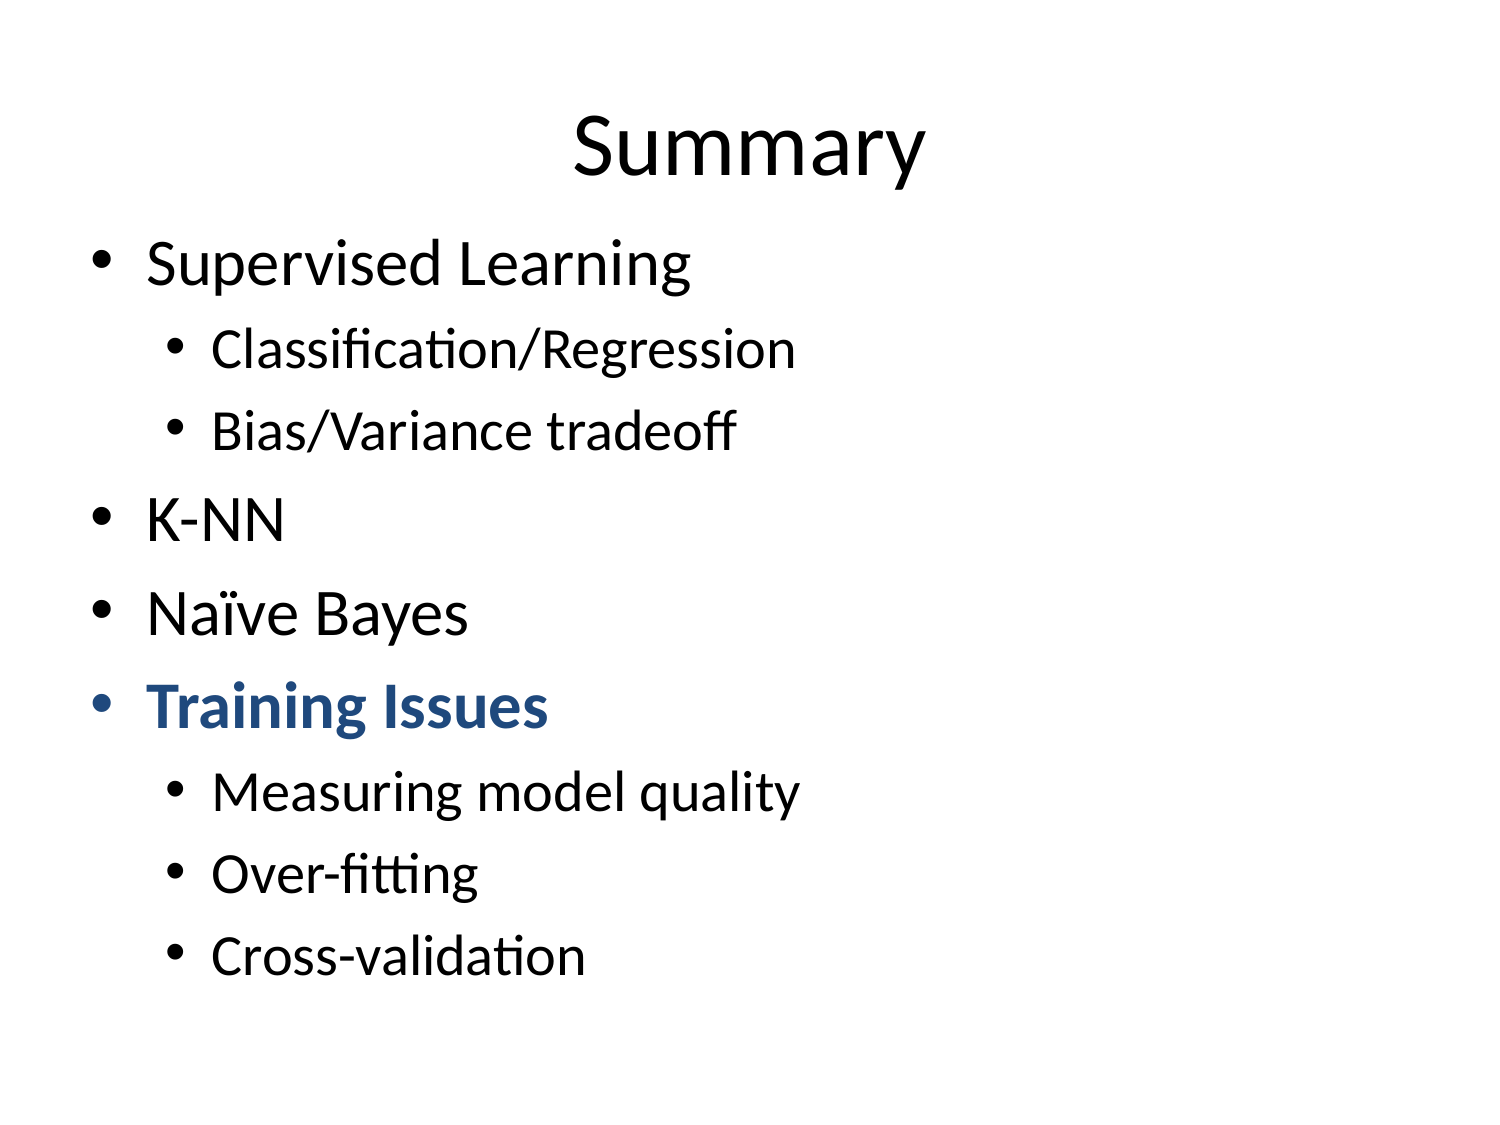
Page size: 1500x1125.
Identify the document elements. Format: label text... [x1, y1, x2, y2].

title Summary [75, 45, 1425, 211]
list Supervised Learning Classification/Regression Bias/Variance tradeoff K-NN Naïve Bayes Training Issues Measuring model quality Over-fitting Cross-validation [75, 211, 1425, 1014]
